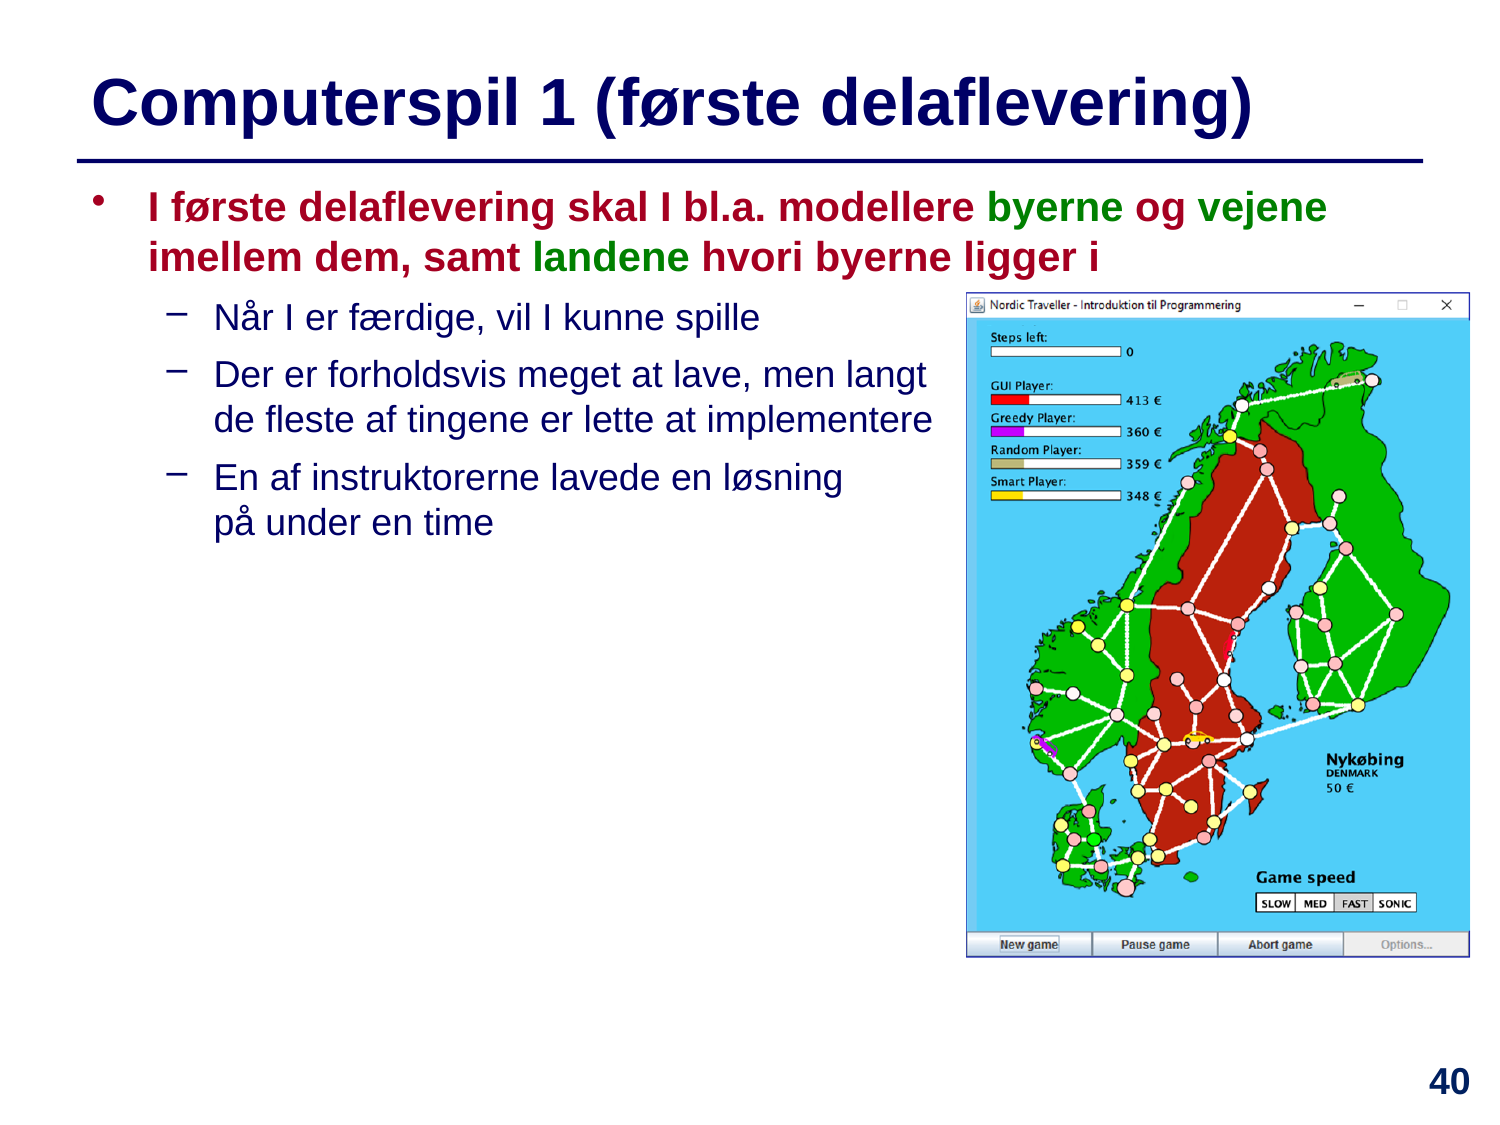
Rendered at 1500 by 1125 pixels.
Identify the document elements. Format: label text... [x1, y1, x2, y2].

title Computerspil 1 (første delaflevering) [76, 42, 1483, 155]
text_box I første delaflevering skal I bl.a. modellere byerne og vejene imellem dem, samt landene hvori byerne ligger i Når I er færdige, vil I kunne spille Der er forholdsvis meget at lave, men langt de fleste af tingene er lette at implementere En af instruktorerne lavede en løsning på under en time [76, 172, 1495, 941]
slide_number 40 [1399, 1050, 1500, 1125]
picture [962, 288, 1476, 960]
